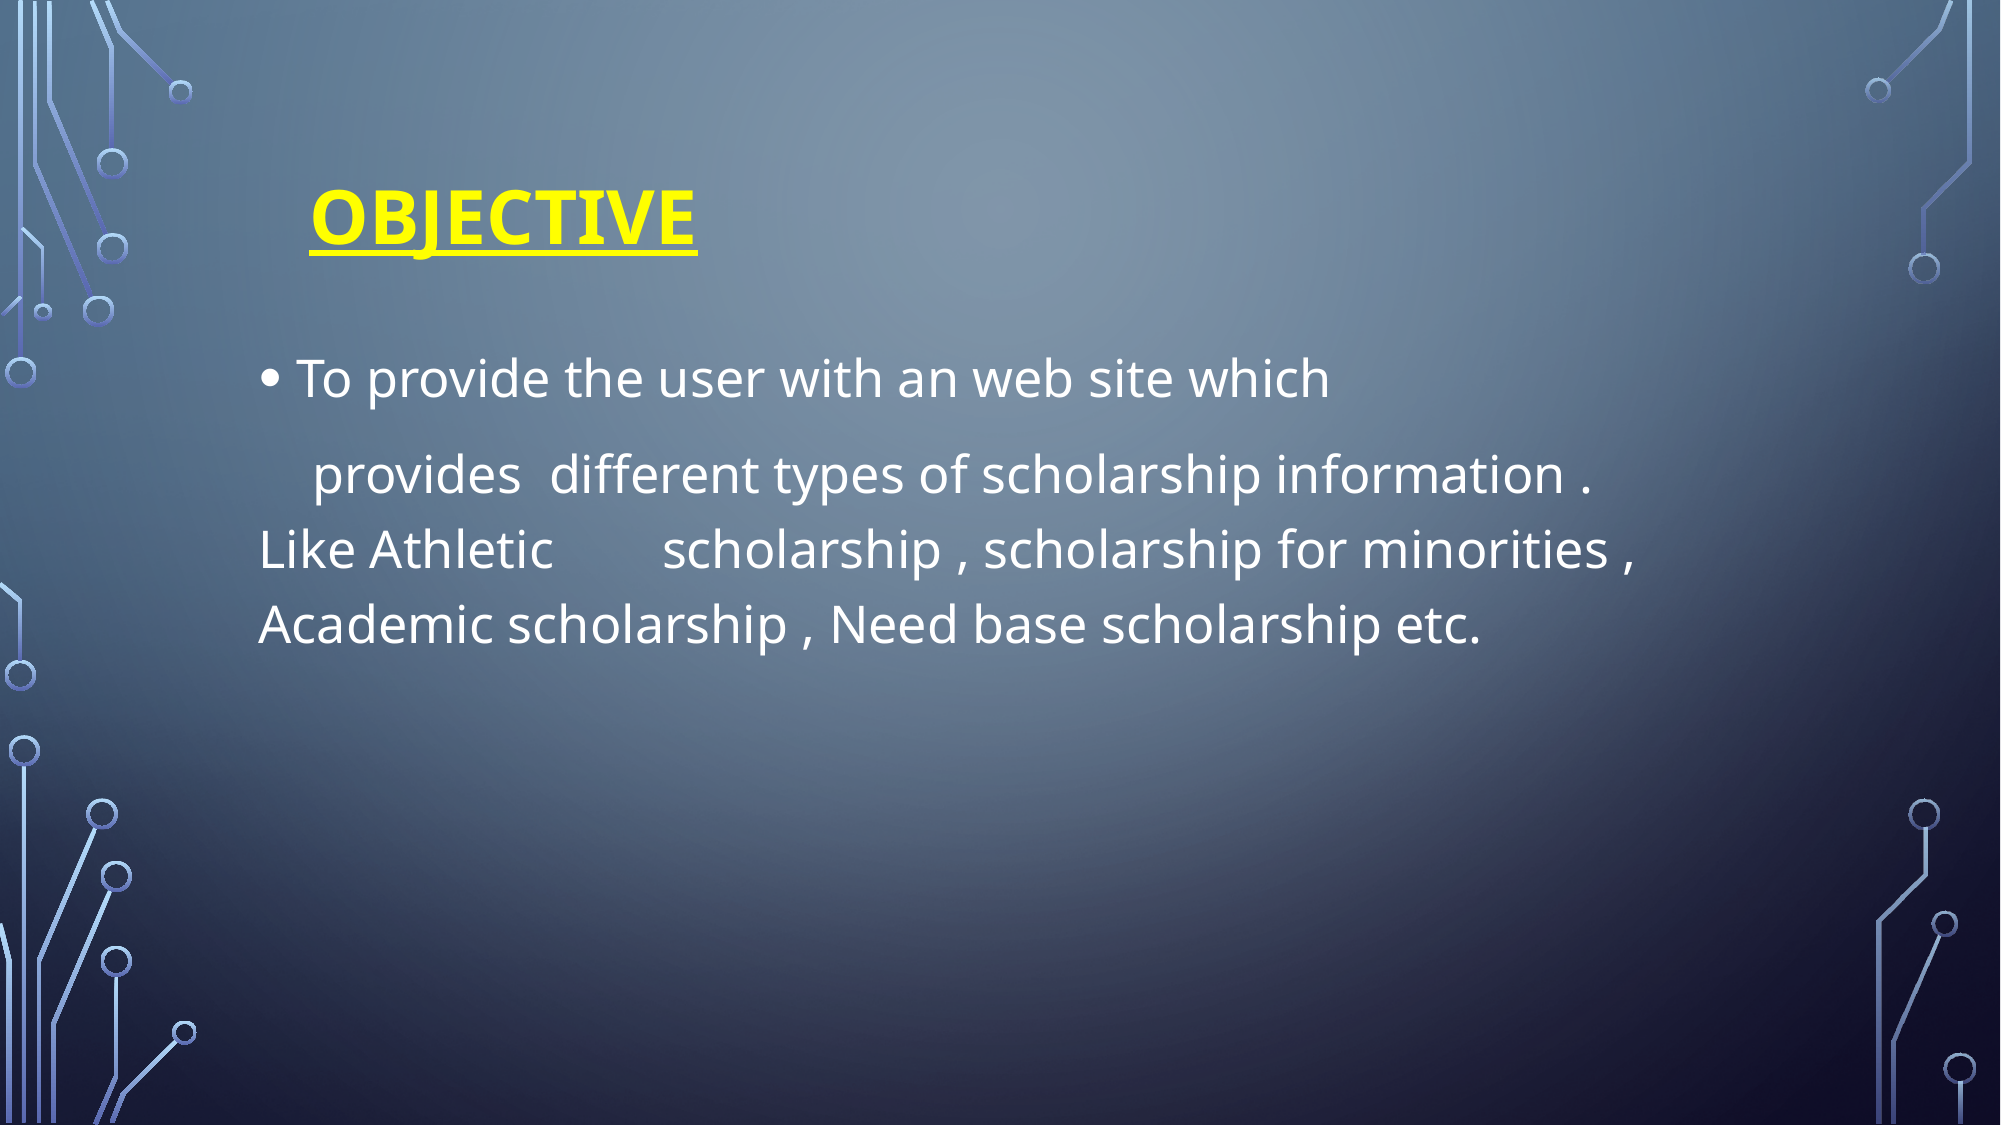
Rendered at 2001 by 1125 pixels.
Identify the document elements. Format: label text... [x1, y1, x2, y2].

list To provide the user with an web site which provides different types of scholarship information . Like Athletic scholarship , scholarship for minorities , Academic scholarship , Need base scholarship etc. [243, 325, 1707, 946]
title Objective [294, 115, 1757, 326]
